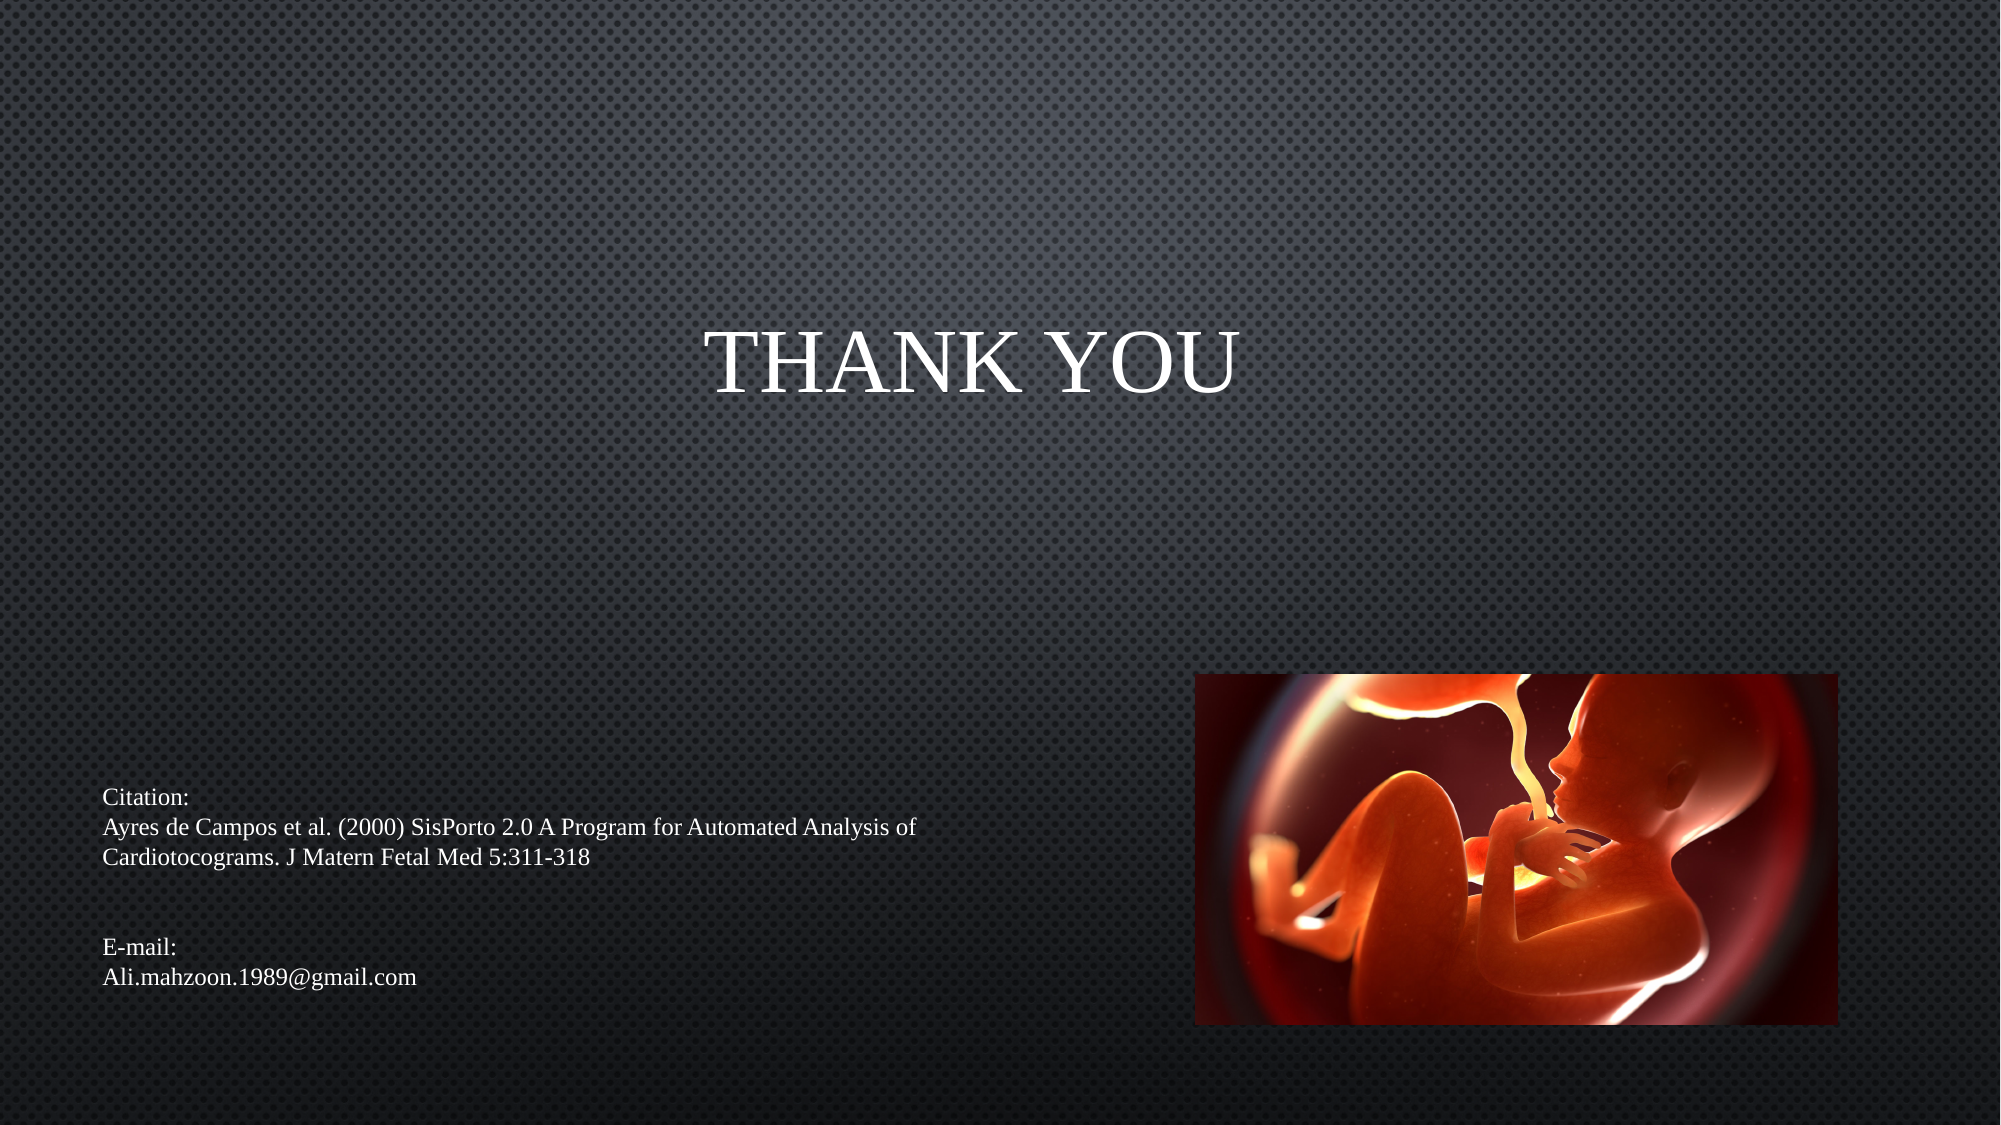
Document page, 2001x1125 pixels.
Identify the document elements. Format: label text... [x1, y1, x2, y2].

title Thank you [688, 200, 1312, 513]
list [1195, 674, 1839, 1026]
text_box Citation: Ayres de Campos et al. (2000) SisPorto 2.0 A Program for Automated Analysis of Cardiotocograms. J Matern Fetal Med 5:311-318 E-mail: Ali.mahzoon.1989@gmail.com [87, 773, 1000, 998]
